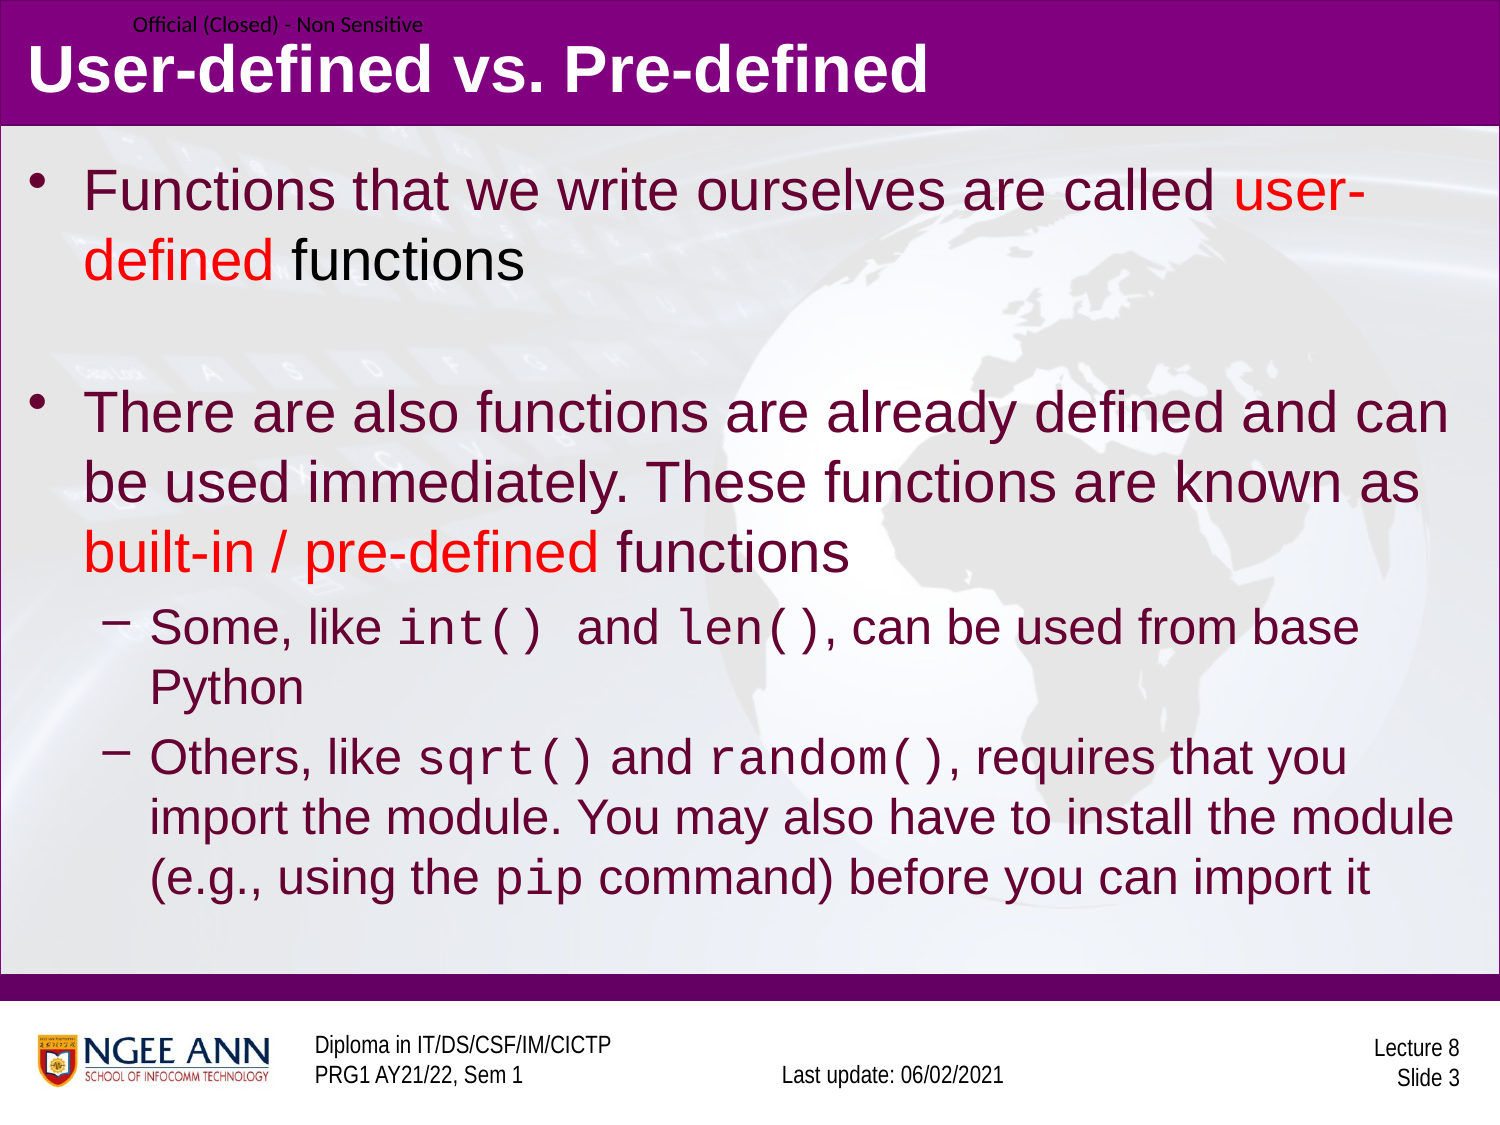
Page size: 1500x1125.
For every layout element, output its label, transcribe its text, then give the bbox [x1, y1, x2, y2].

list Functions that we write ourselves are called user-defined functions There are also functions are already defined and can be used immediately. These functions are known as built-in / pre-defined functions Some, like int() and len(), can be used from base Python Others, like sqrt() and random(), requires that you import the module. You may also have to install the module (e.g., using the pip command) before you can import it [12, 144, 1500, 976]
picture [12, 1012, 294, 1109]
title User-defined vs. Pre-defined [12, 19, 1488, 113]
